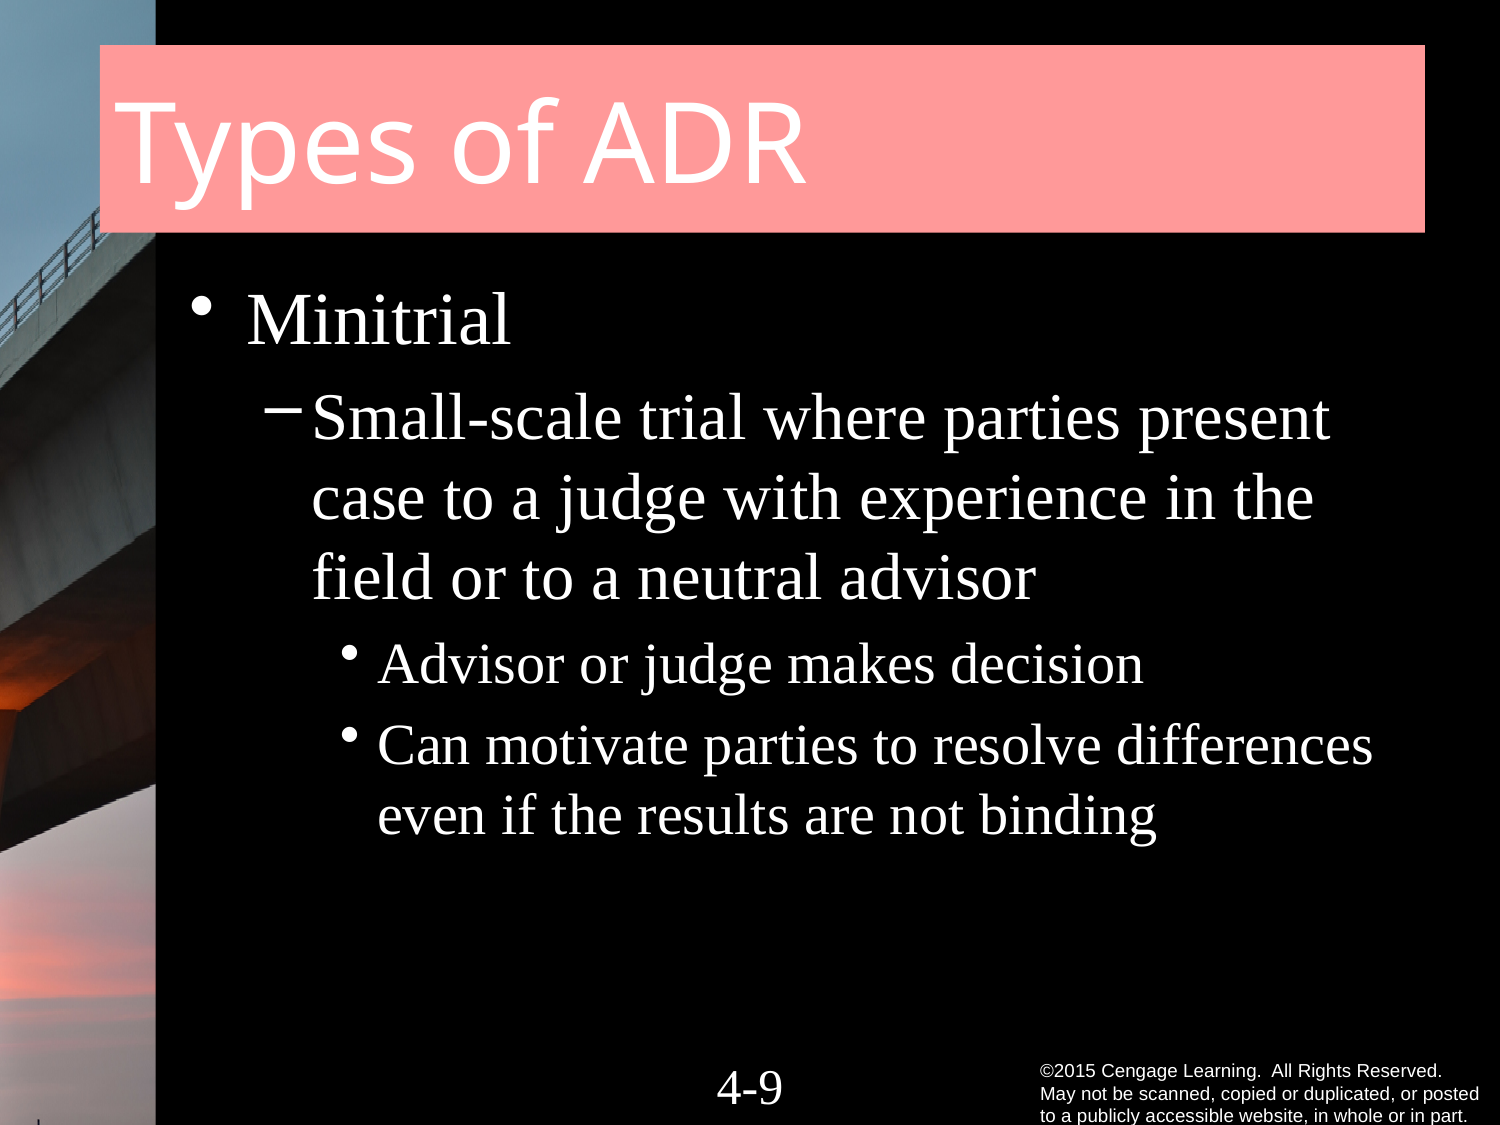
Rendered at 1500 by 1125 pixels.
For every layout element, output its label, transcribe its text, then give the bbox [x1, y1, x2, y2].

picture [0, 0, 155, 1125]
list Minitrial Small-scale trial where parties present case to a judge with experience in the field or to a neutral advisor Advisor or judge makes decision Can motivate parties to resolve differences even if the results are not binding [174, 262, 1425, 1005]
title Types of ADR [99, 44, 1426, 233]
slide_number 4-8 [574, 1046, 926, 1125]
